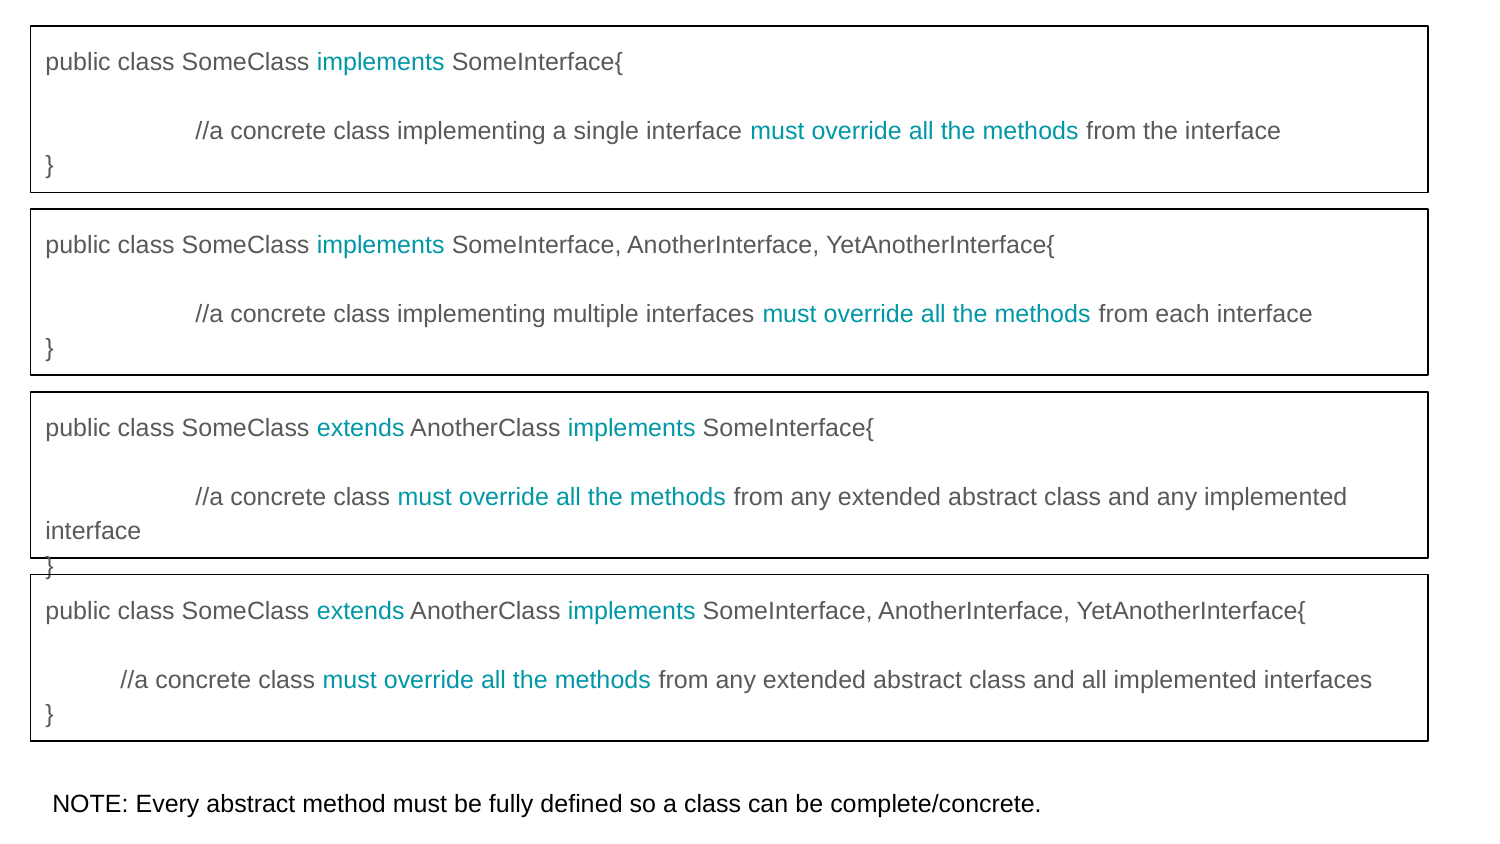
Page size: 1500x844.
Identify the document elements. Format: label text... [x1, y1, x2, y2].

list public class SomeClass extends AnotherClass implements SomeInterface, AnotherInterface, YetAnotherInterface{ //a concrete class must override all the methods from any extended abstract class and all implemented interfaces } [30, 574, 1429, 741]
text_box NOTE: Every abstract method must be fully defined so a class can be complete/concrete. [37, 768, 1438, 833]
list public class SomeClass implements SomeInterface{ //a concrete class implementing a single interface must override all the methods from the interface } [30, 26, 1429, 193]
list public class SomeClass extends AnotherClass implements SomeInterface{ //a concrete class must override all the methods from any extended abstract class and any implemented interface } [30, 391, 1429, 559]
list public class SomeClass implements SomeInterface, AnotherInterface, YetAnotherInterface{ //a concrete class implementing multiple interfaces must override all the methods from each interface } [30, 209, 1429, 376]
